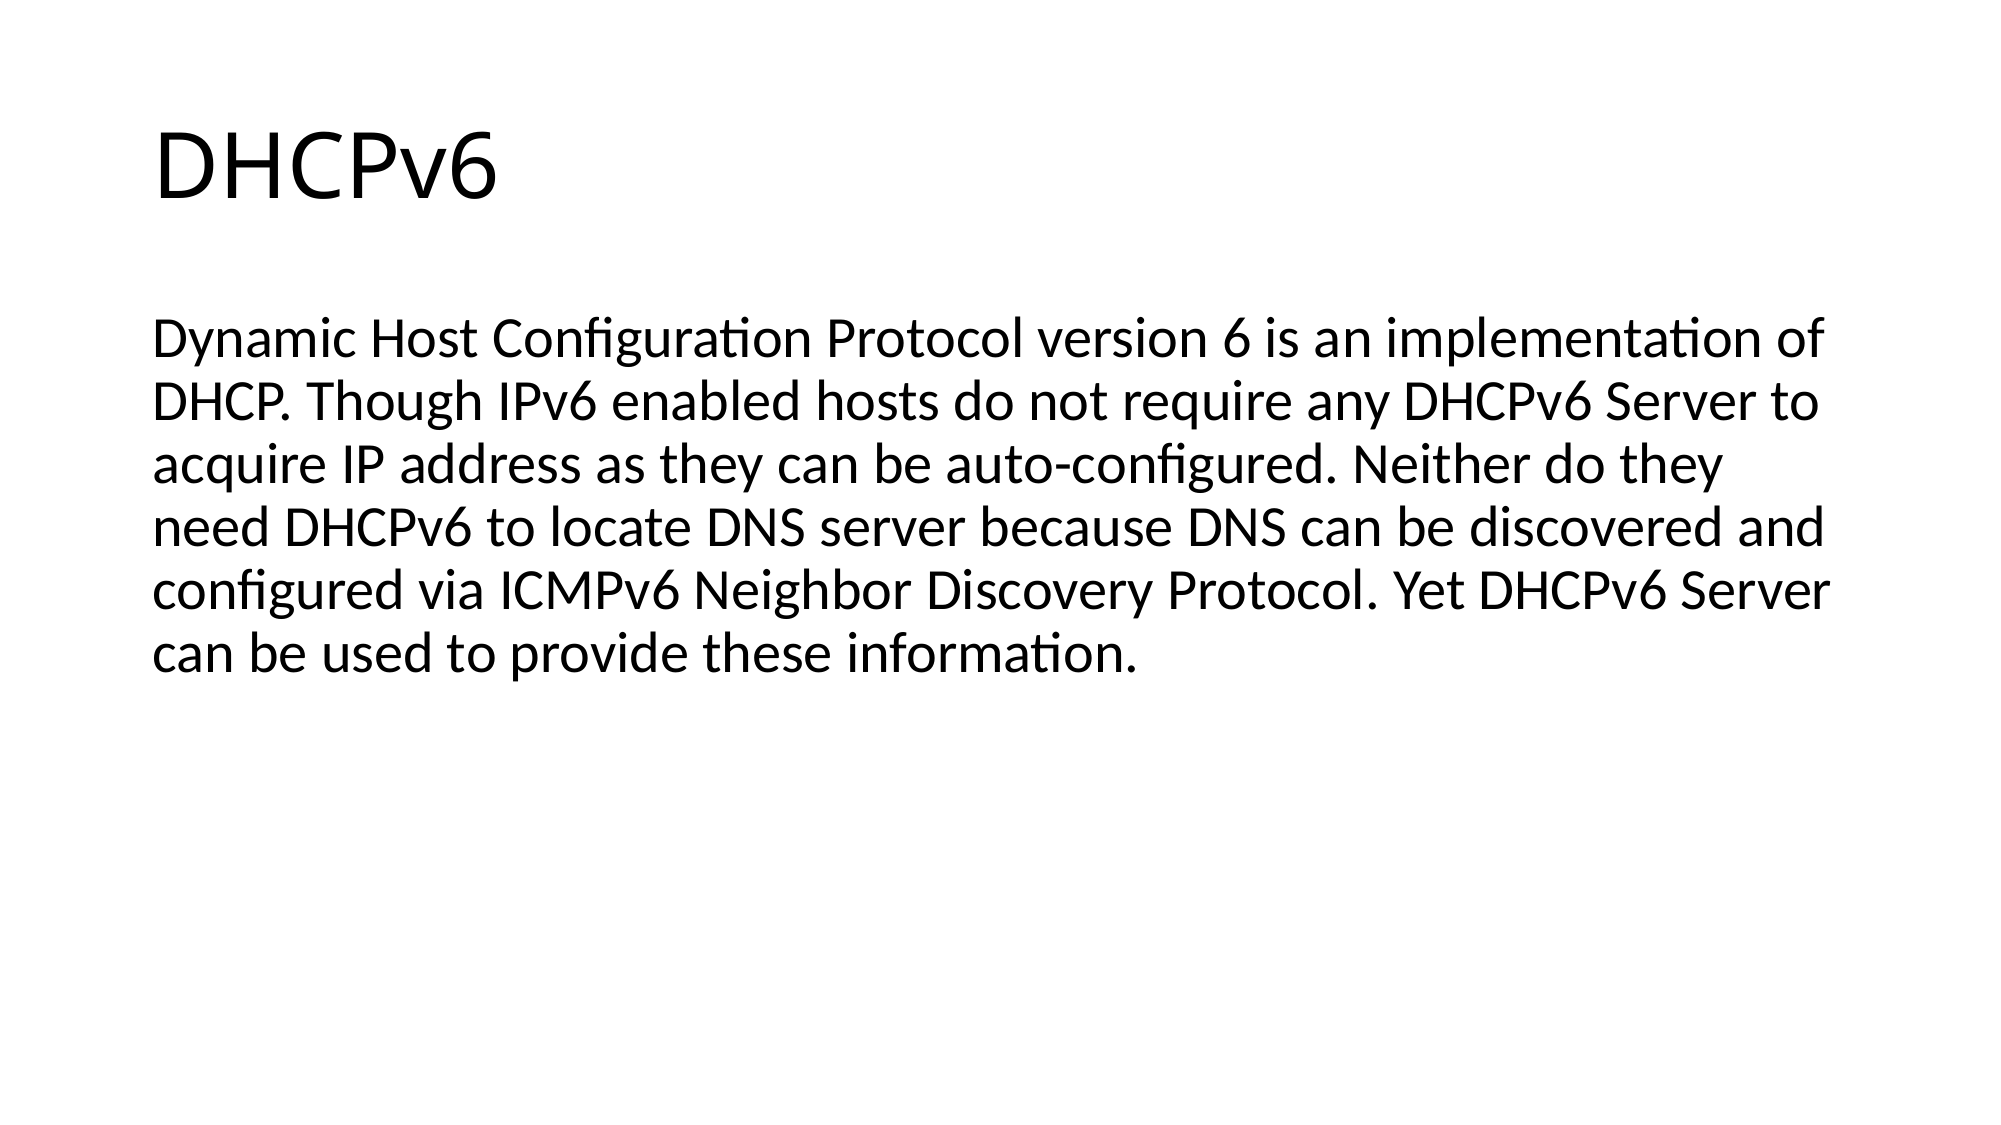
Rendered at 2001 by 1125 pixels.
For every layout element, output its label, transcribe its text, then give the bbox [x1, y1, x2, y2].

list Dynamic Host Configuration Protocol version 6 is an implementation of DHCP. Though IPv6 enabled hosts do not require any DHCPv6 Server to acquire IP address as they can be auto-configured. Neither do they need DHCPv6 to locate DNS server because DNS can be discovered and configured via ICMPv6 Neighbor Discovery Protocol. Yet DHCPv6 Server can be used to provide these information. [137, 299, 1863, 1014]
title DHCPv6 [137, 59, 1863, 278]
